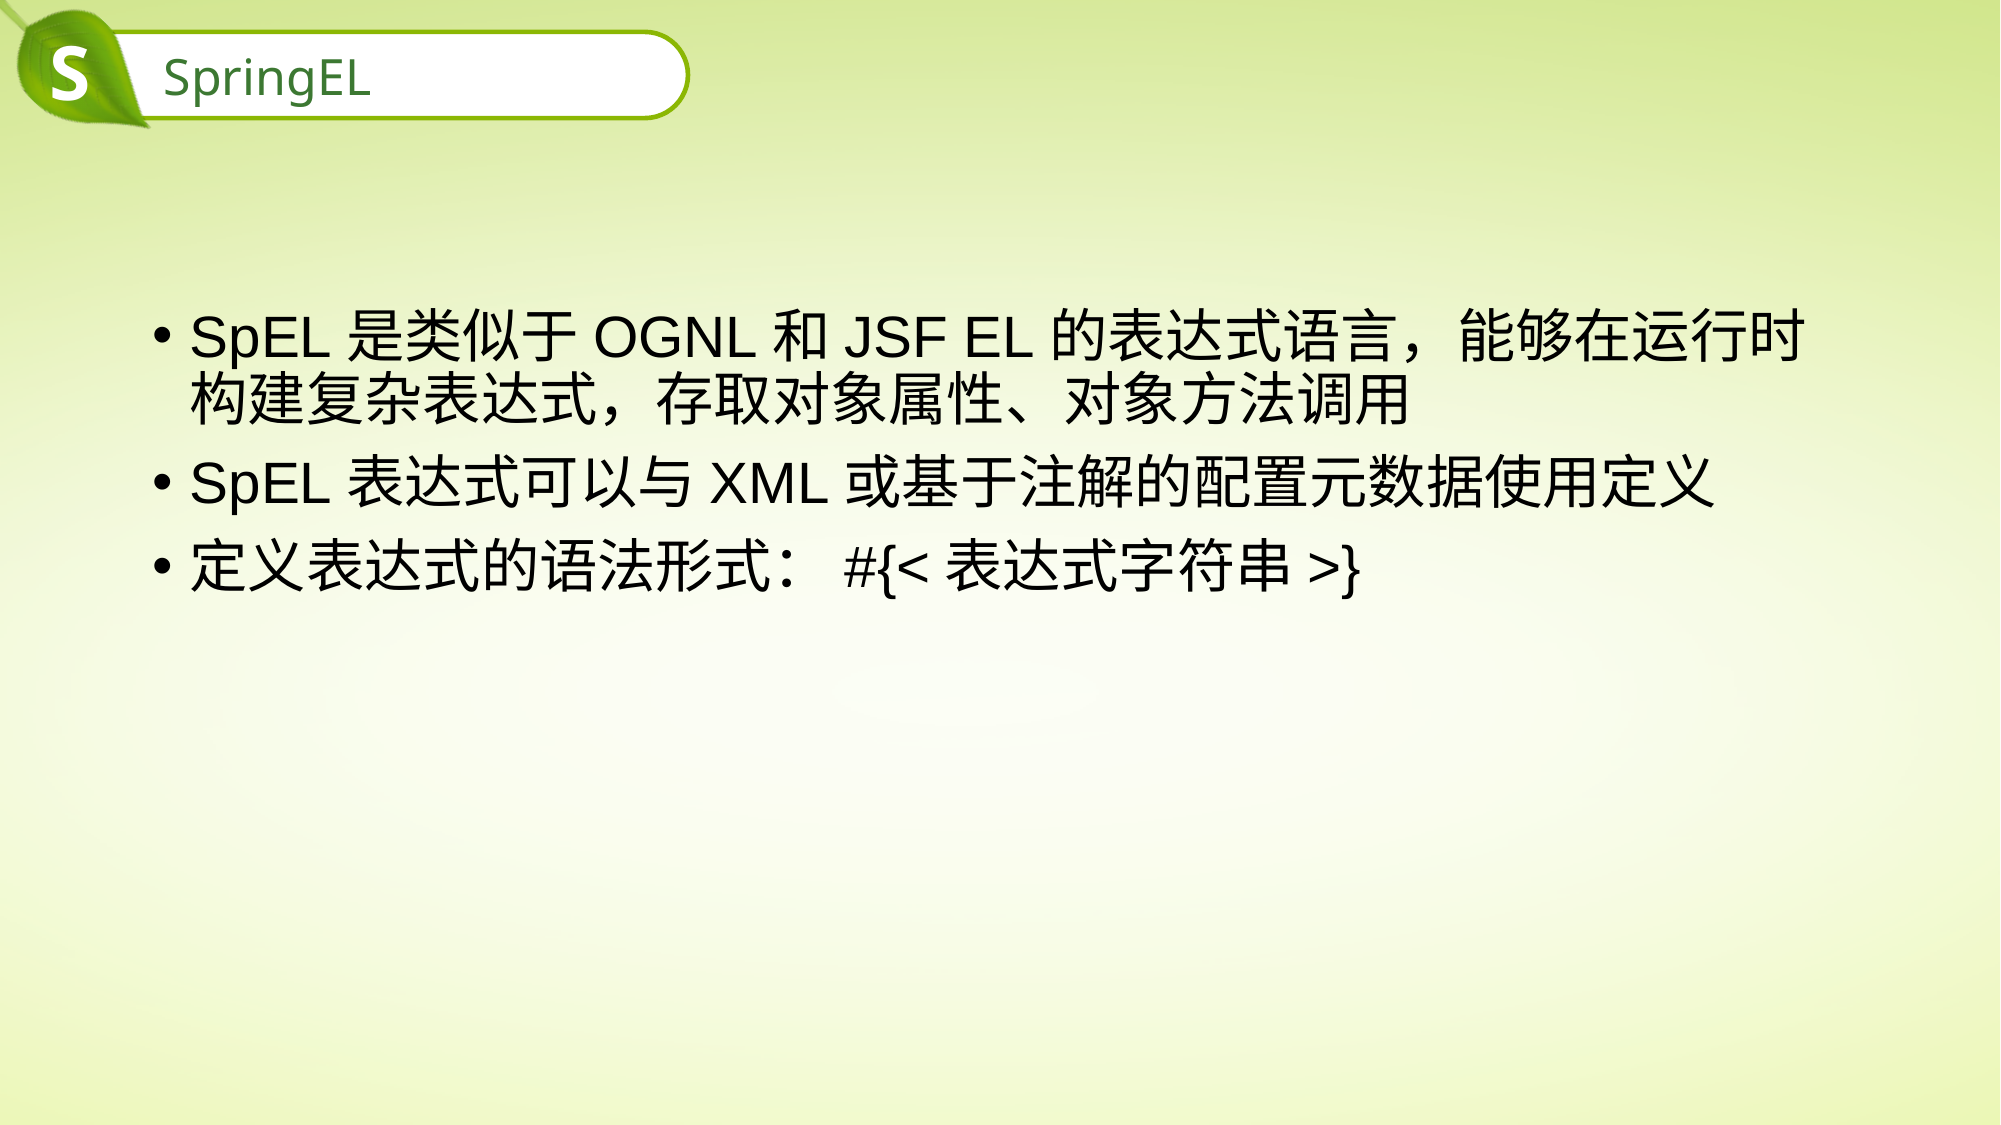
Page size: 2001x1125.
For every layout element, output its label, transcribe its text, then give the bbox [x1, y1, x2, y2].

list SpEL是类似于OGNL和JSF EL的表达式语言，能够在运行时构建复杂表达式，存取对象属性、对象方法调用 SpEL表达式可以与XML或基于注解的配置元数据使用定义 定义表达式的语法形式：#{<表达式字符串>} [137, 299, 1863, 1014]
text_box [0, 9, 689, 125]
picture [0, 0, 2001, 1125]
